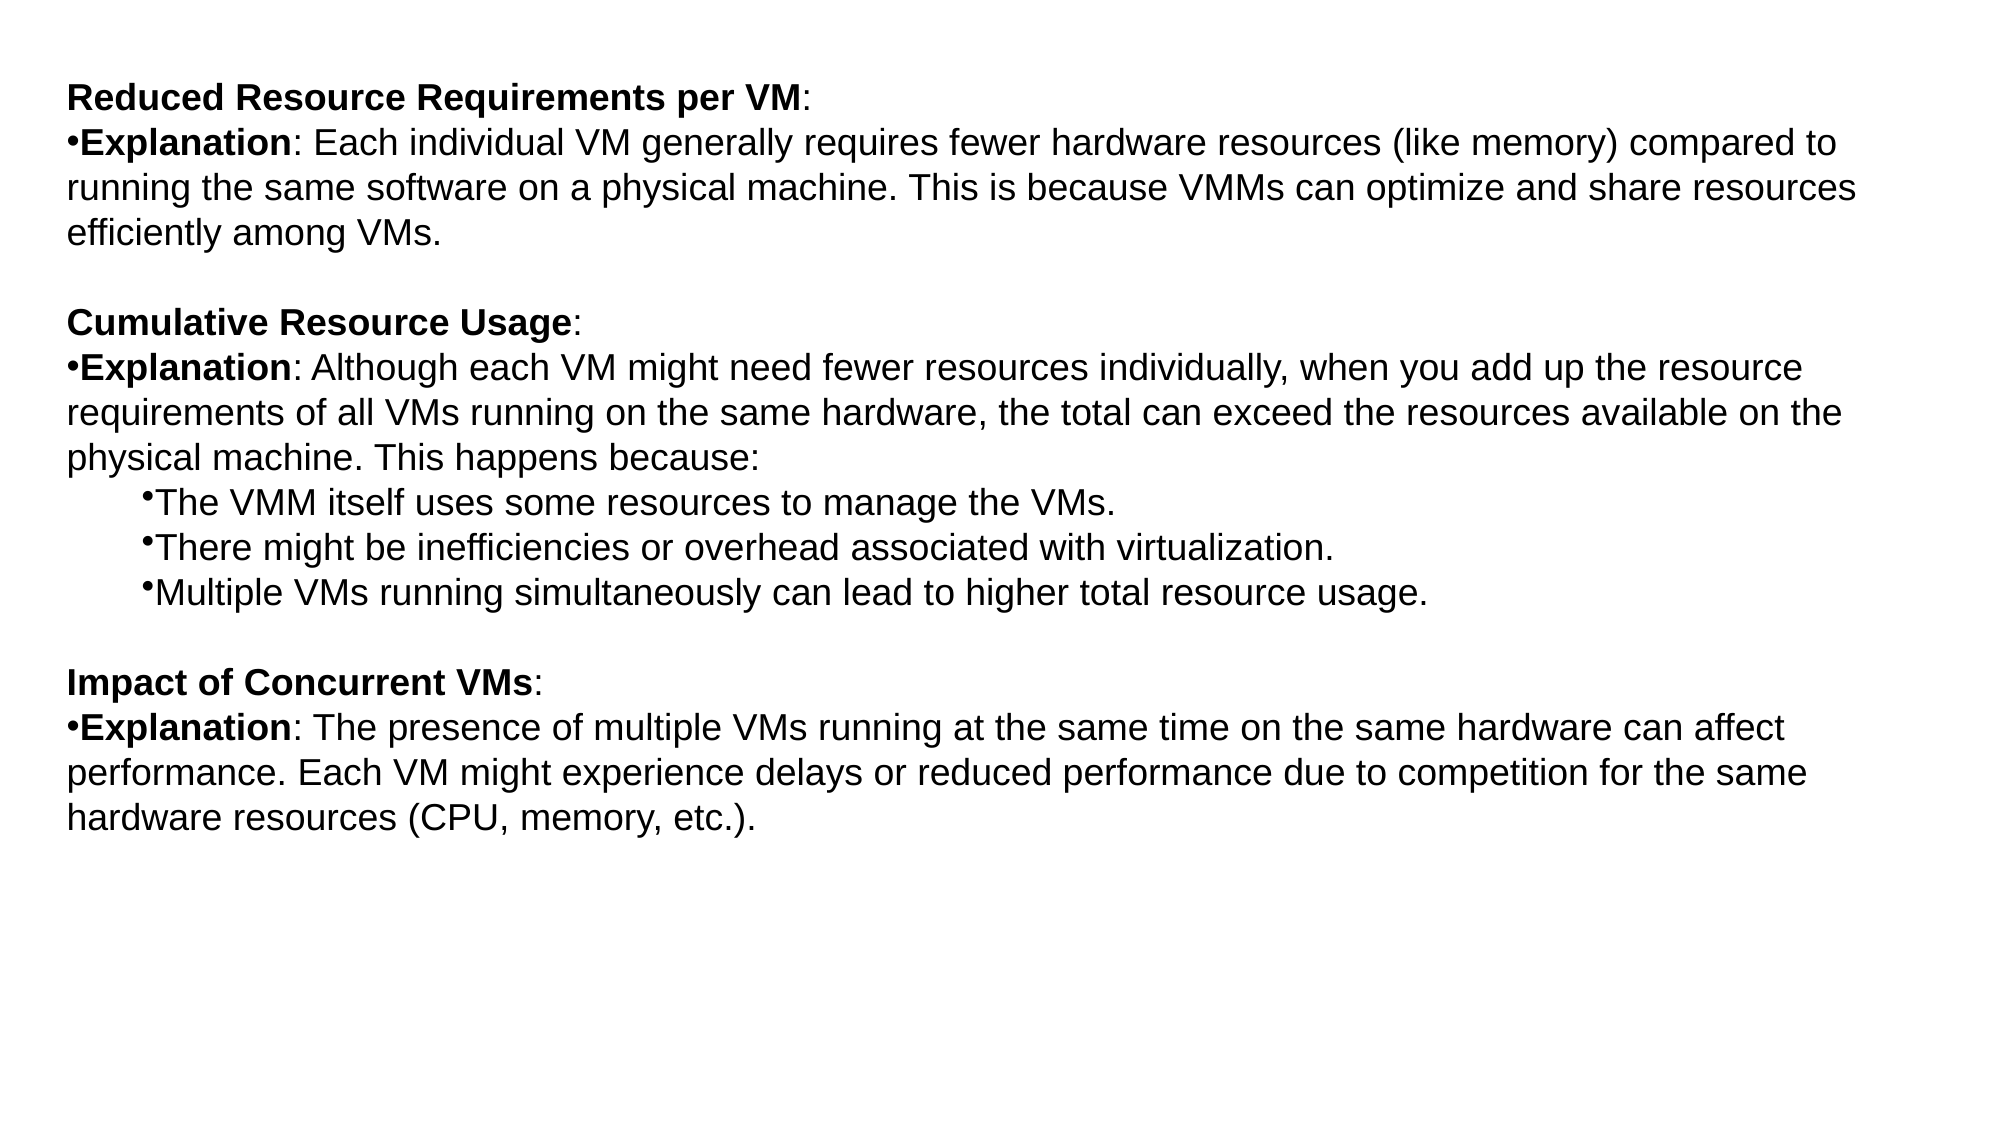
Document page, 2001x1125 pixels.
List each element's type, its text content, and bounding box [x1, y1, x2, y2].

list Reduced Resource Requirements per VM: Explanation: Each individual VM generally requires fewer hardware resources (like memory) compared to running the same software on a physical machine. This is because VMMs can optimize and share resources efficiently among VMs. Cumulative Resource Usage: Explanation: Although each VM might need fewer resources individually, when you add up the resource requirements of all VMs running on the same hardware, the total can exceed the resources available on the physical machine. This happens because: The VMM itself uses some resources to manage the VMs. There might be inefficiencies or overhead associated with virtualization. Multiple VMs running simultaneously can lead to higher total resource usage. Impact of Concurrent VMs: Explanation: The presence of multiple VMs running at the same time on the same hardware can affect performance. Each VM might experience delays or reduced performance due to competition for the same hardware resources (CPU, memory, etc.). [51, 65, 1937, 891]
